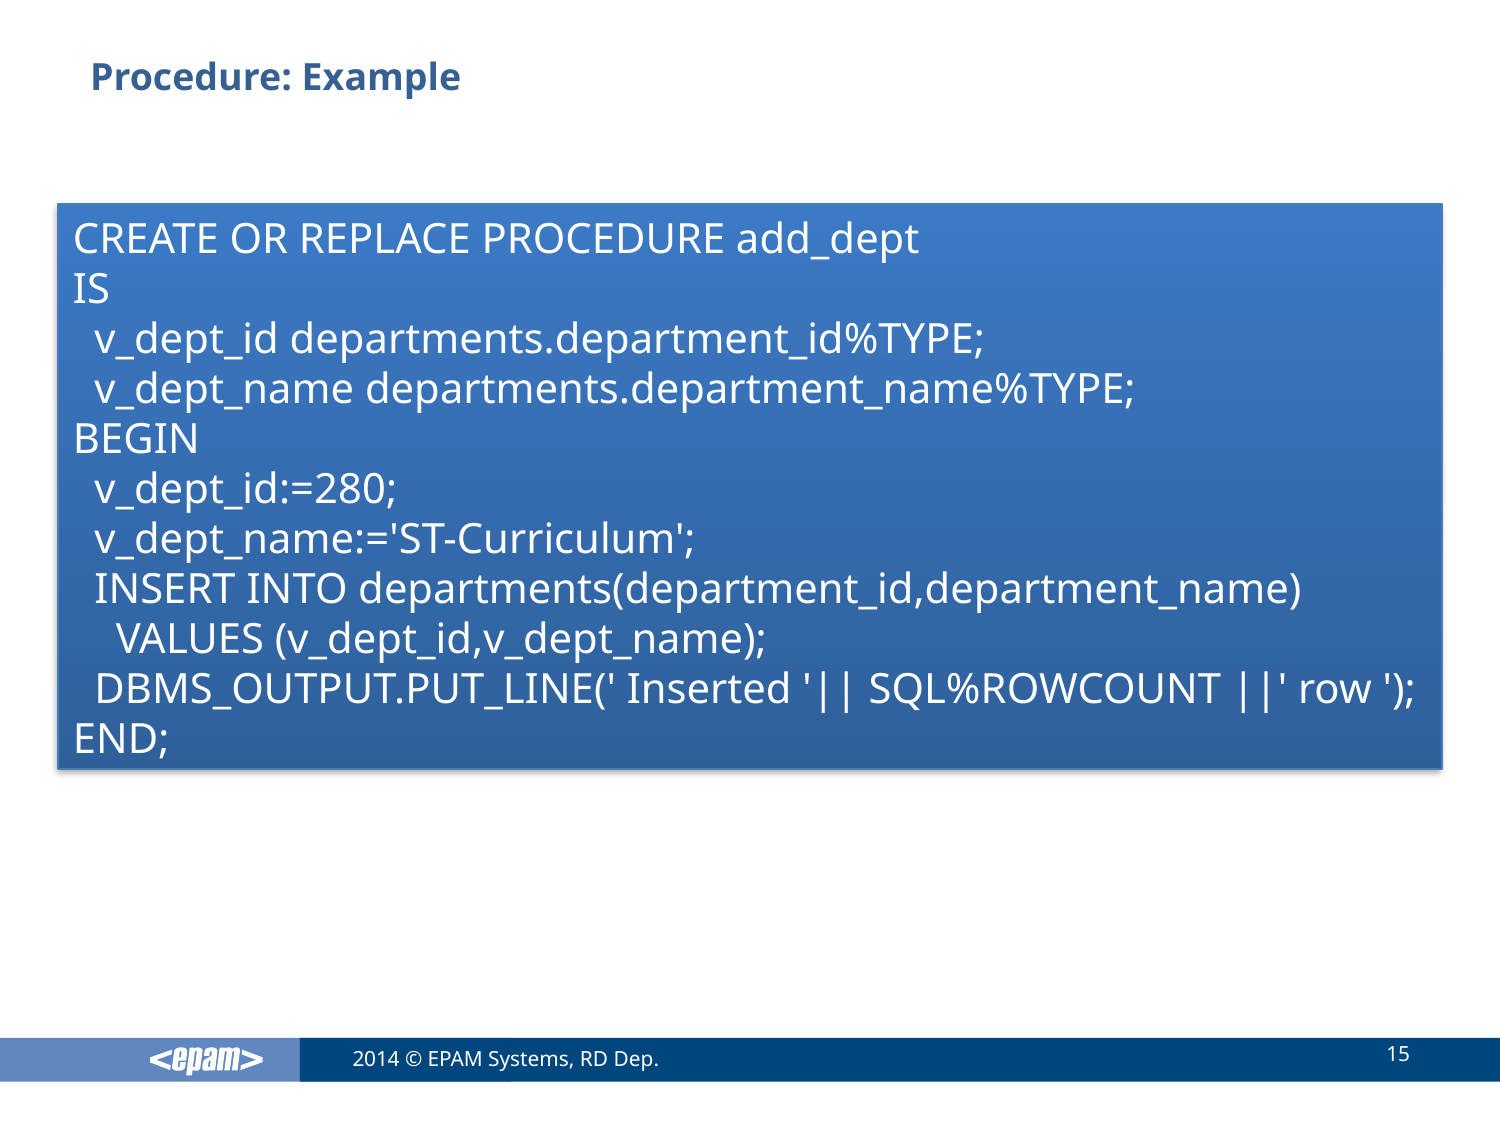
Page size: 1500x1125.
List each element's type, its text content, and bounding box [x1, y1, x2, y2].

text_box CREATE OR REPLACE PROCEDURE add_dept IS v_dept_id departments.department_id%TYPE; v_dept_name departments.department_name%TYPE; BEGIN v_dept_id:=280; v_dept_name:='ST-Curriculum'; INSERT INTO departments(department_id,department_name) VALUES (v_dept_id,v_dept_name); DBMS_OUTPUT.PUT_LINE(' Inserted '|| SQL%ROWCOUNT ||' row '); END; [57, 203, 1443, 770]
title Procedure: Example [75, 45, 1425, 163]
slide_number 15 [1262, 1025, 1425, 1085]
footer 2014 © EPAM Systems, RD Dep. [337, 1028, 738, 1088]
